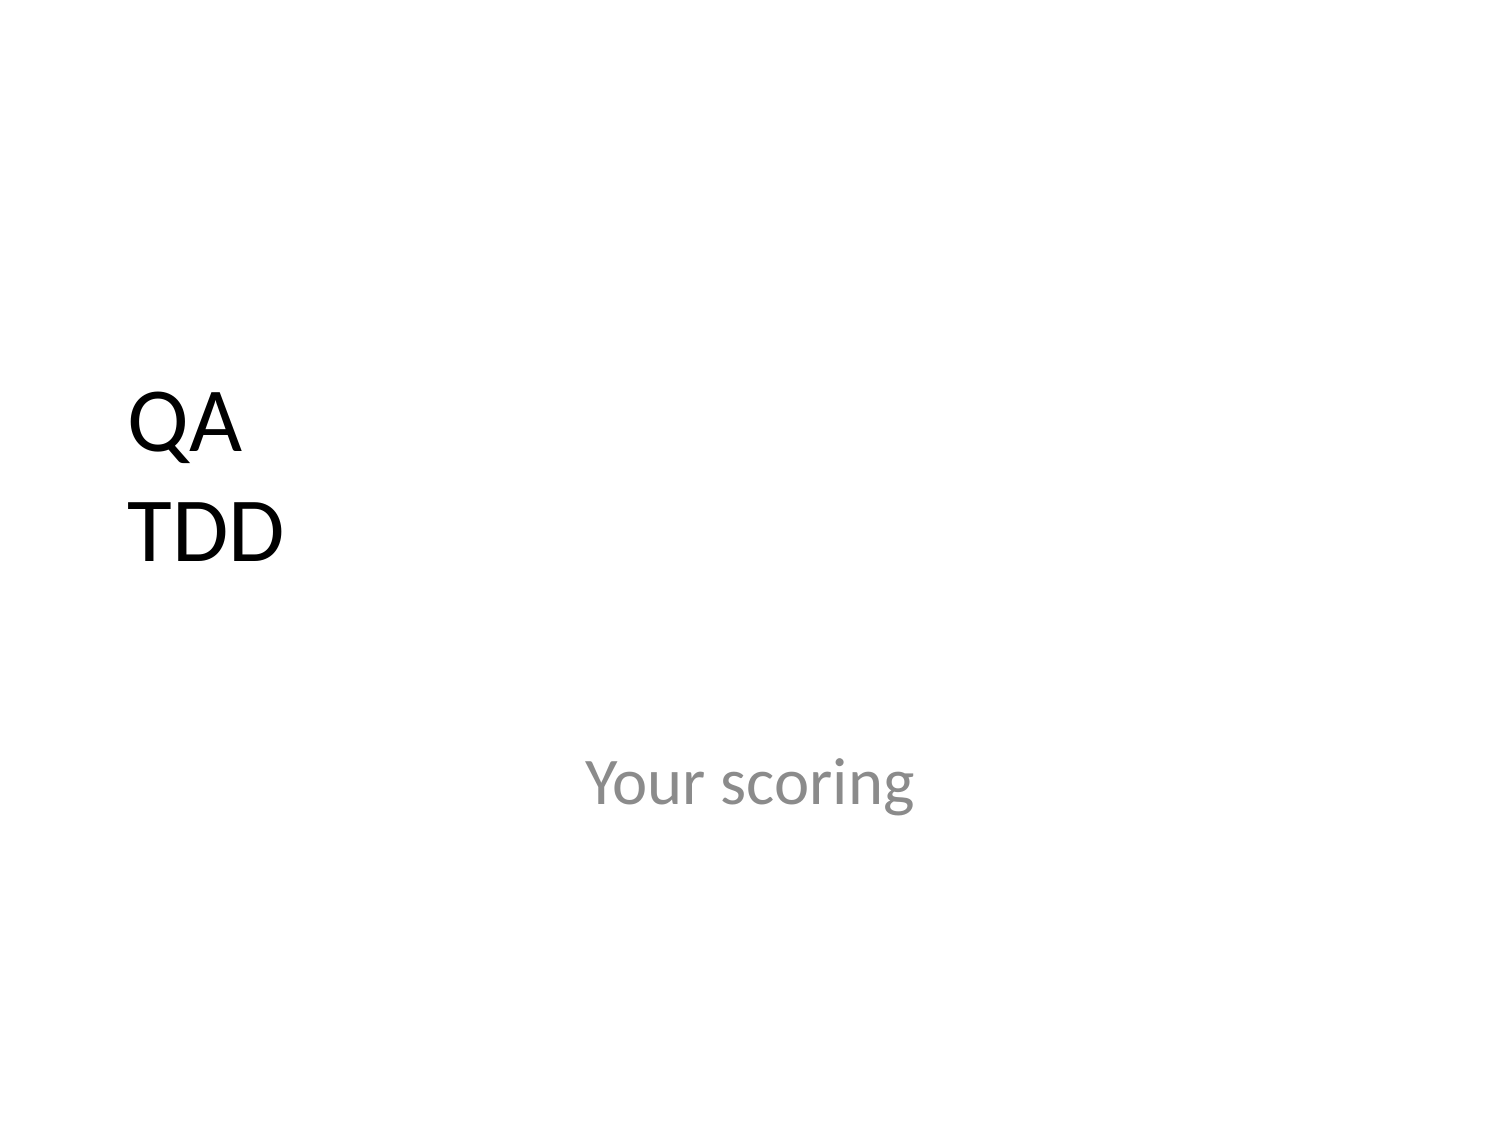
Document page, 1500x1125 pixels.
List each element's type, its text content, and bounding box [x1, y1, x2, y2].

subtitle Your scoring [225, 637, 1275, 925]
title QA TDD [112, 349, 1388, 591]
